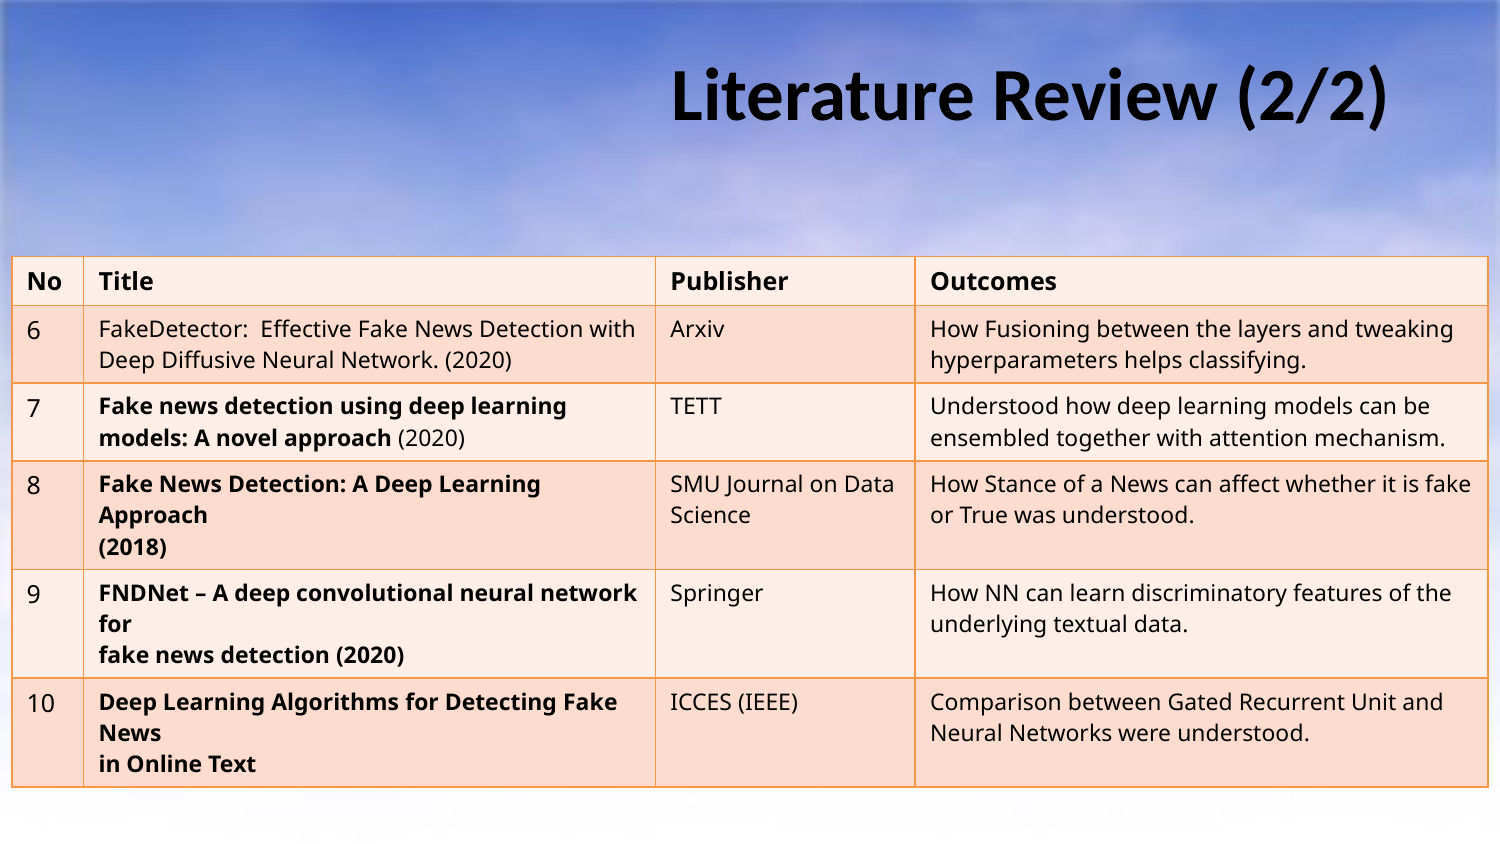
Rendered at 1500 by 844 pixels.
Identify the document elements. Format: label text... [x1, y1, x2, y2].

table_header Outcomes [916, 257, 1487, 305]
table_cell FakeDetector: Effective Fake News Detection with Deep Diffusive Neural Network. (2020) [84, 306, 655, 382]
table_cell Fake news detection using deep learning models: A novel approach (2020) [84, 384, 655, 460]
table_cell FNDNet – A deep convolutional neural network for fake news detection (2020) [84, 570, 655, 677]
table_header Publisher [656, 257, 914, 305]
table_cell 10 [13, 679, 83, 786]
table_cell ICCES (IEEE) [656, 679, 914, 786]
table_cell TETT [656, 384, 914, 460]
table_cell Comparison between Gated Recurrent Unit and Neural Networks were understood. [916, 679, 1487, 786]
table_cell Springer [656, 570, 914, 677]
table_cell 9 [13, 570, 83, 677]
table_cell Understood how deep learning models can be ensembled together with attention mechanism. [916, 384, 1487, 460]
table_cell 8 [13, 462, 83, 569]
table_cell How Stance of a News can affect whether it is fake or True was understood. [916, 462, 1487, 569]
picture [0, 0, 1500, 844]
table_cell How NN can learn discriminatory features of the underlying textual data. [916, 570, 1487, 677]
table_cell Arxiv [656, 306, 914, 382]
table_cell How Fusioning between the layers and tweaking hyperparameters helps classifying. [916, 306, 1487, 382]
table_header No [13, 257, 83, 305]
table_header Title [84, 257, 655, 305]
table_cell 7 [13, 384, 83, 460]
title Literature Review (2/2) [76, 19, 1406, 161]
table_cell SMU Journal on Data Science [656, 462, 914, 569]
table_cell 6 [13, 306, 83, 382]
table_cell Deep Learning Algorithms for Detecting Fake News in Online Text [84, 679, 655, 786]
table_cell Fake News Detection: A Deep Learning Approach (2018) [84, 462, 655, 569]
